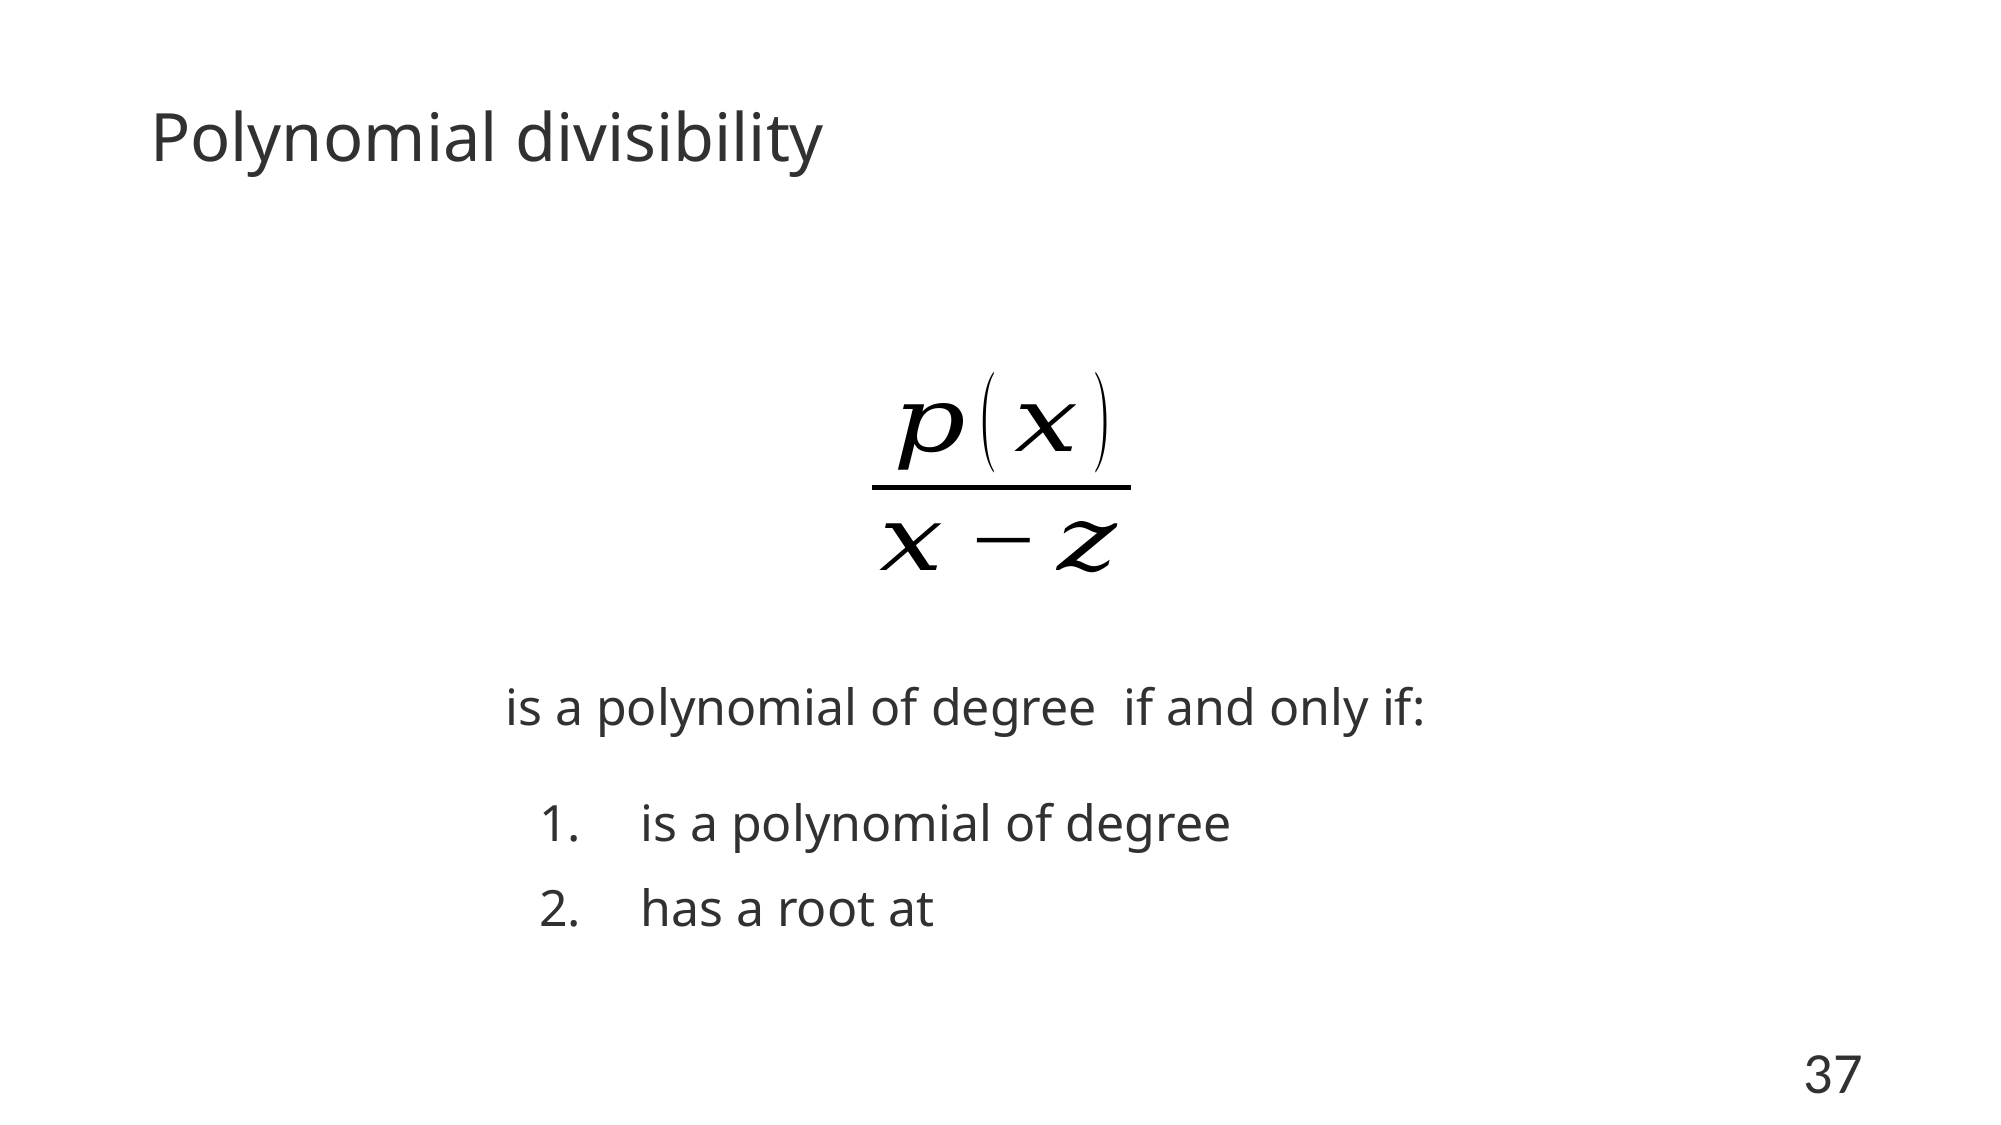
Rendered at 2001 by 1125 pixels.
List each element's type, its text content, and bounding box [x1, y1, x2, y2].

slide_number 37 [1666, 1027, 2000, 1088]
title Polynomial divisibility [150, 75, 1850, 195]
